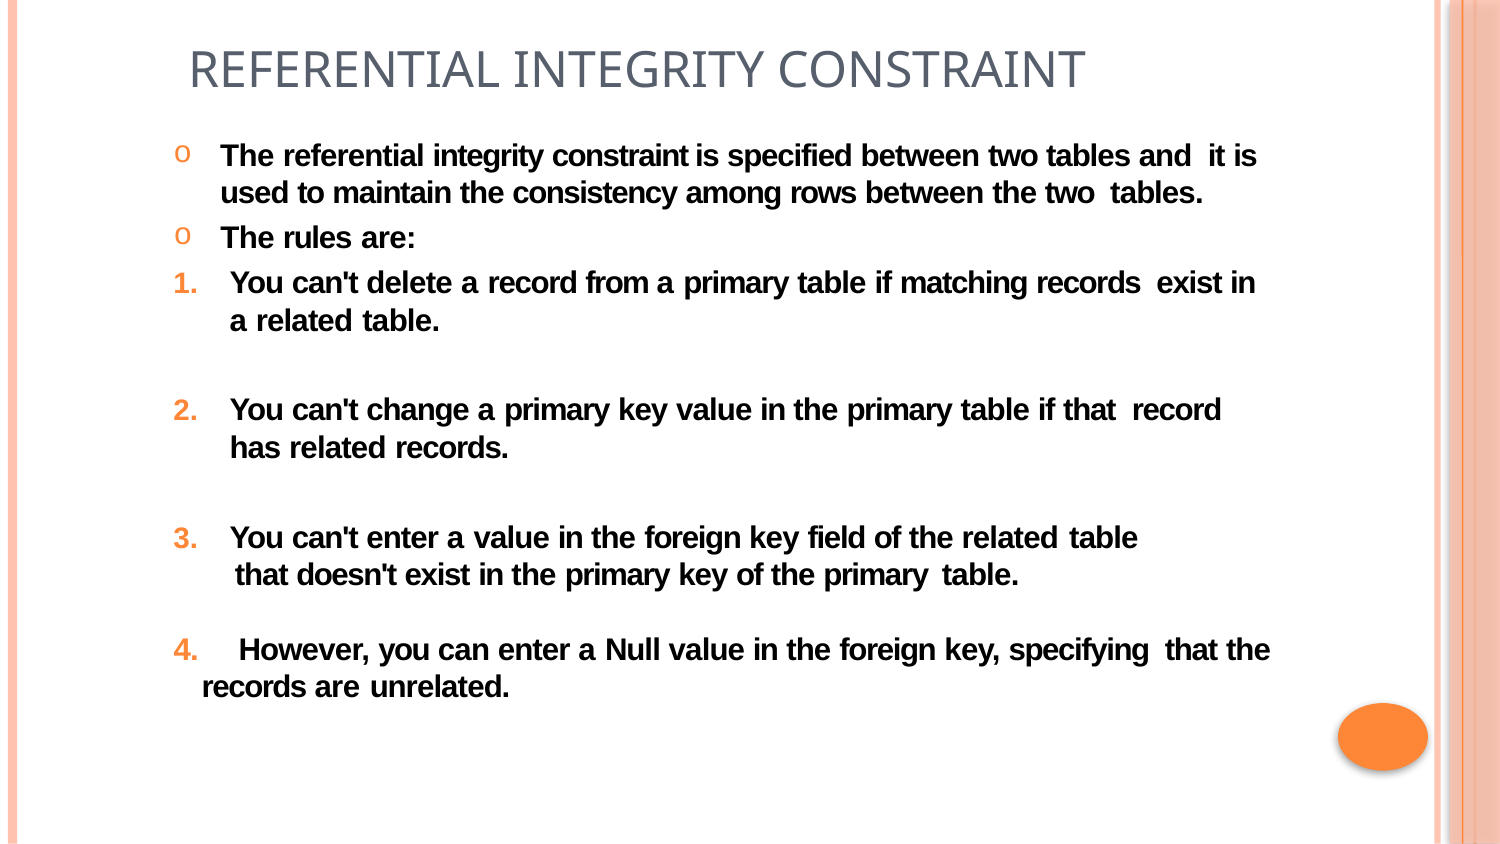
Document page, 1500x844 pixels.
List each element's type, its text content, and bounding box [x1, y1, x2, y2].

text_box The referential integrity constraint is specified between two tables and it is used to maintain the consistency among rows between the two tables. The rules are: You can't delete a record from a primary table if matching records exist in a related table. You can't change a primary key value in the primary table if that record has related records. You can't enter a value in the foreign key field of the related table that doesn't exist in the primary key of the primary table. 4. However, you can enter a Null value in the foreign key, specifying that the records are unrelated. [171, 133, 1286, 705]
text_box Referential integrity constraint [187, 35, 1286, 98]
